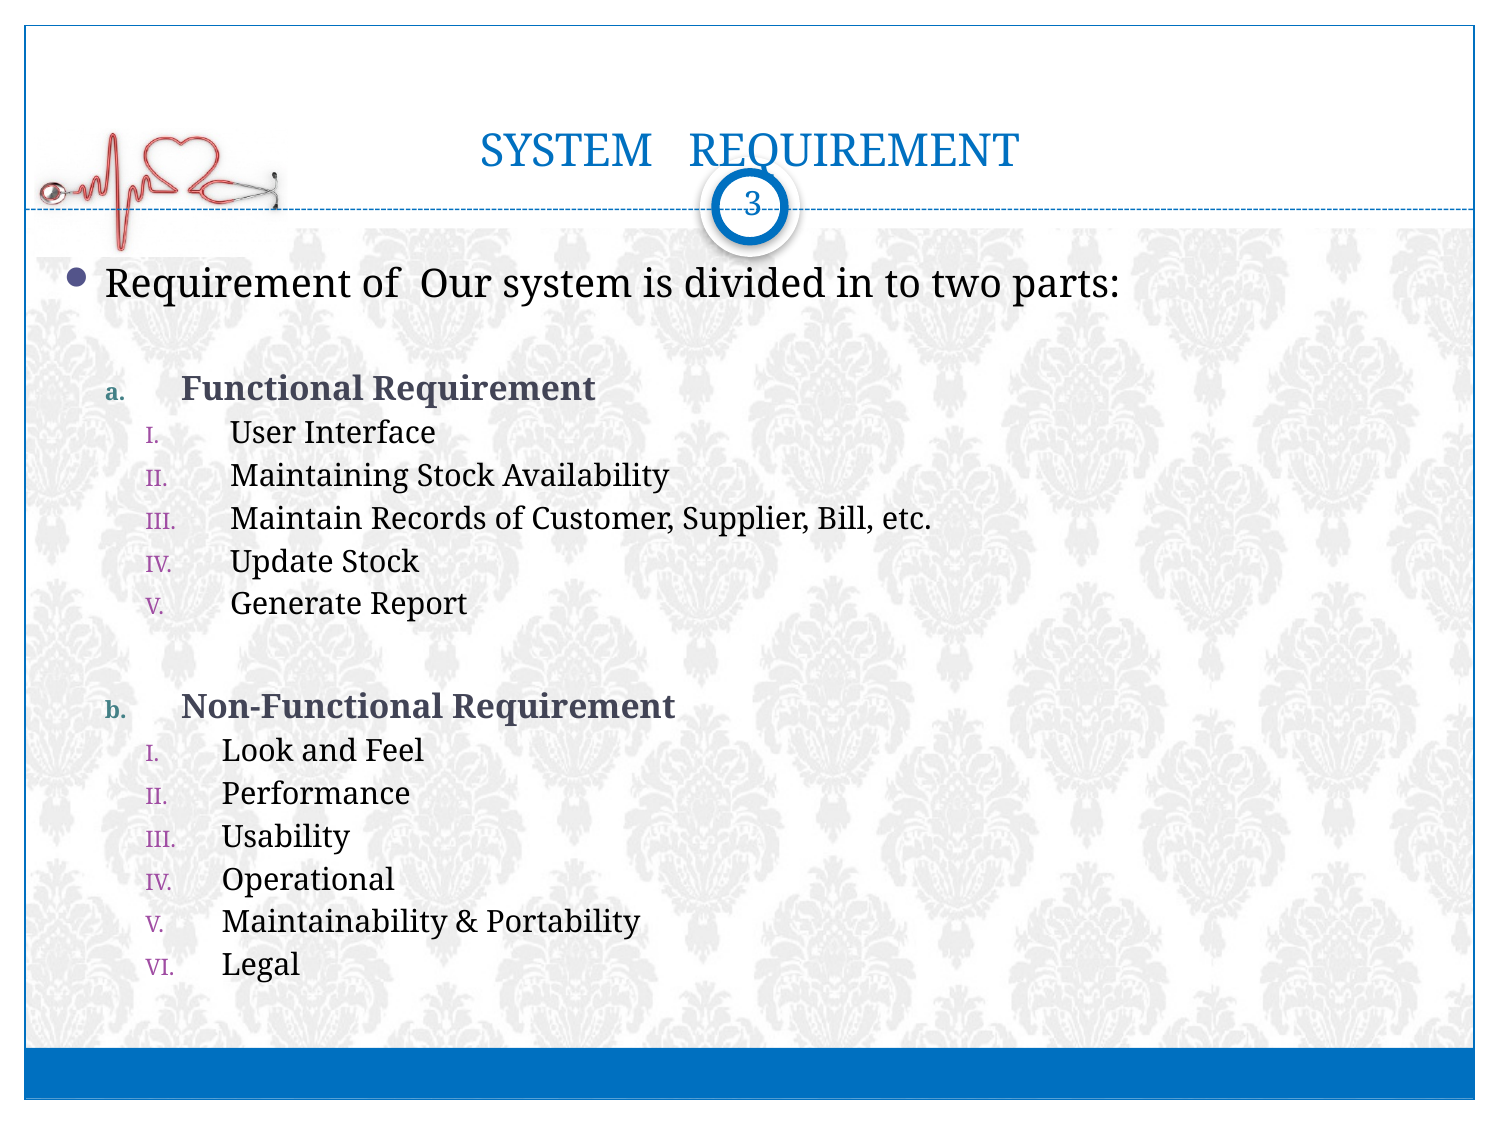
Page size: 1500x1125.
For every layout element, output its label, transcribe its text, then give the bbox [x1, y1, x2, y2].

title SYSTEM REQUIREMENT [50, 112, 1450, 237]
slide_number 3 [715, 168, 791, 241]
picture [26, 128, 1473, 1047]
list Requirement of Our system is divided in to two parts: Functional Requirement User Interface Maintaining Stock Availability Maintain Records of Customer, Supplier, Bill, etc. Update Stock Generate Report Non-Functional Requirement Look and Feel Performance Usability Operational Maintainability & Portability Legal [49, 250, 1445, 1001]
